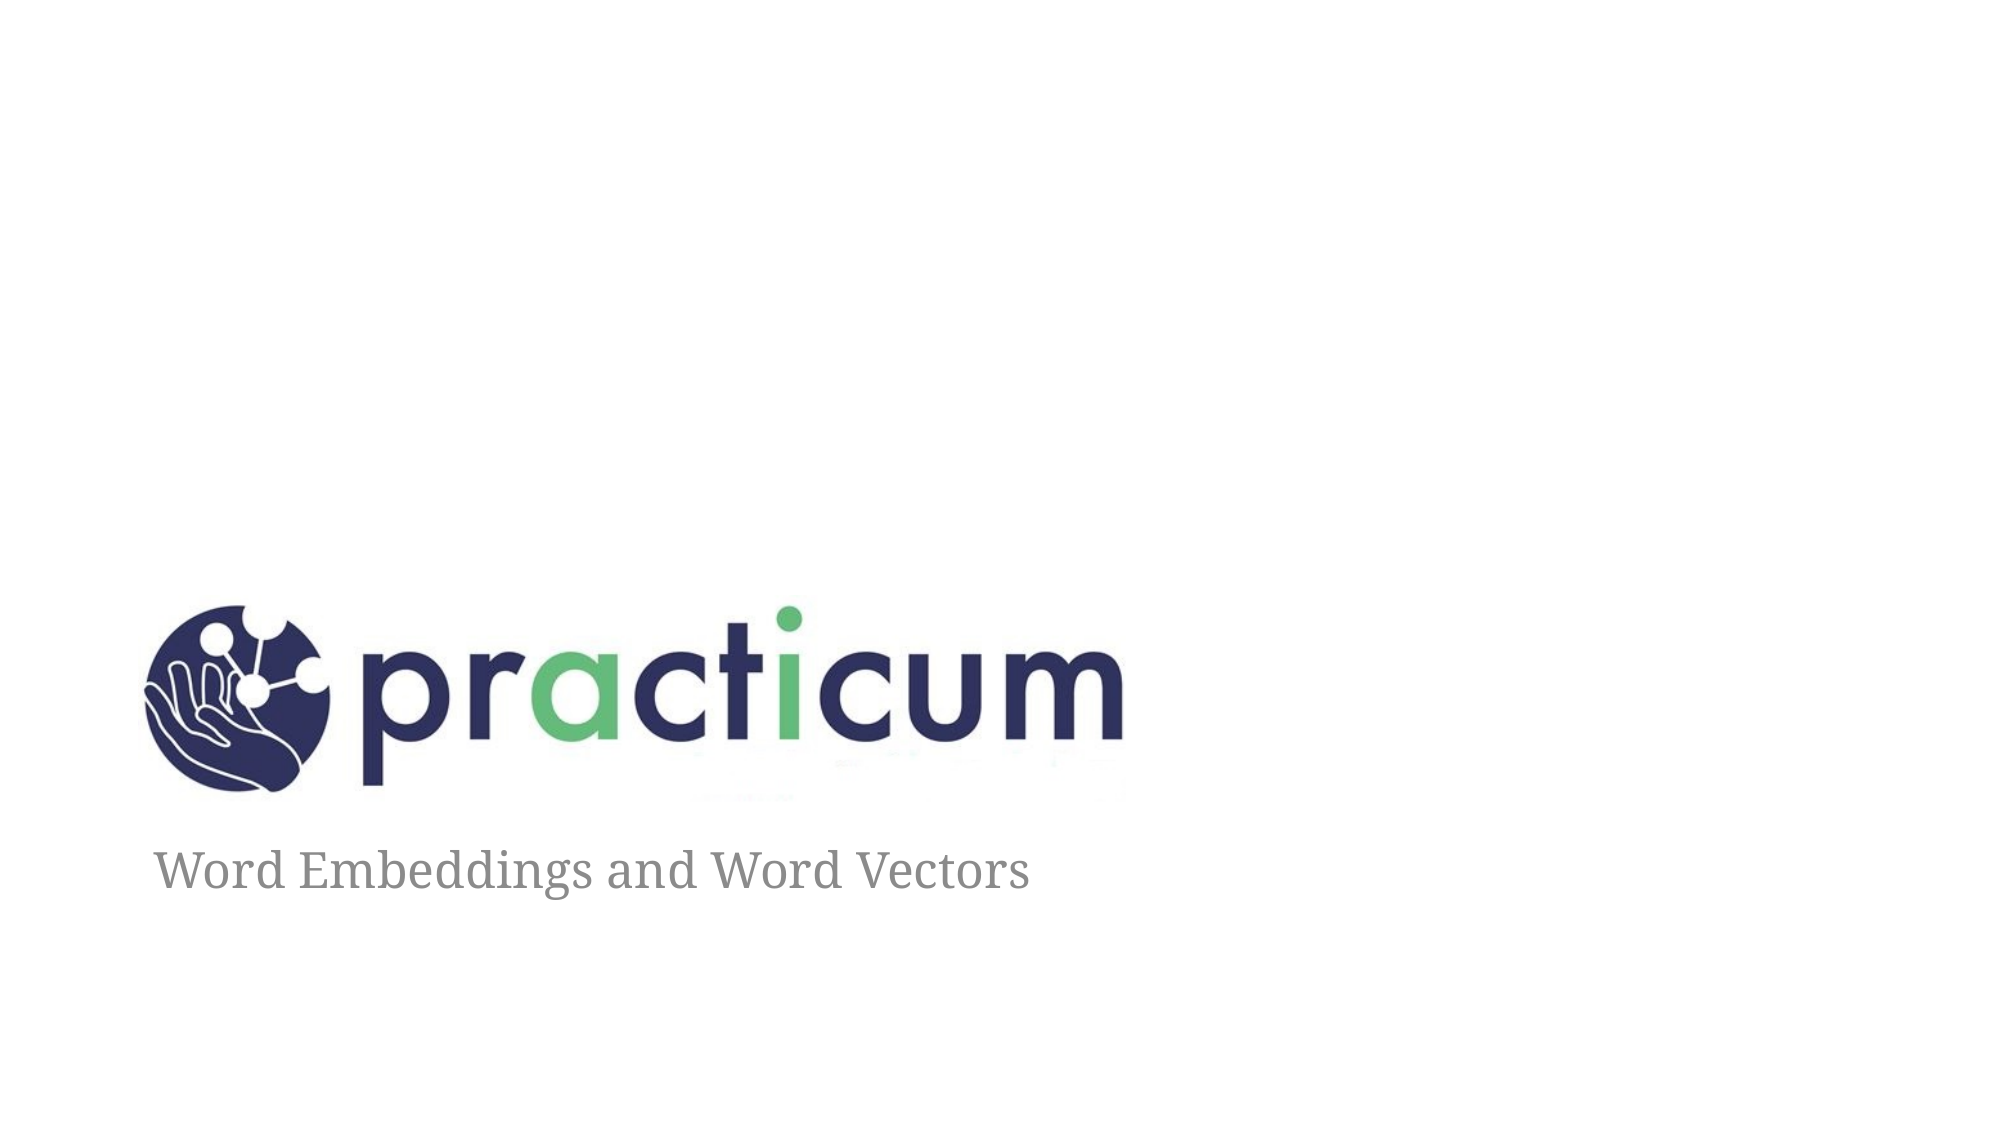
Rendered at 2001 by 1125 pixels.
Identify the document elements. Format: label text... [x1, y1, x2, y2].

picture [138, 595, 1149, 805]
list Word Embeddings and Word Vectors [138, 837, 1864, 948]
